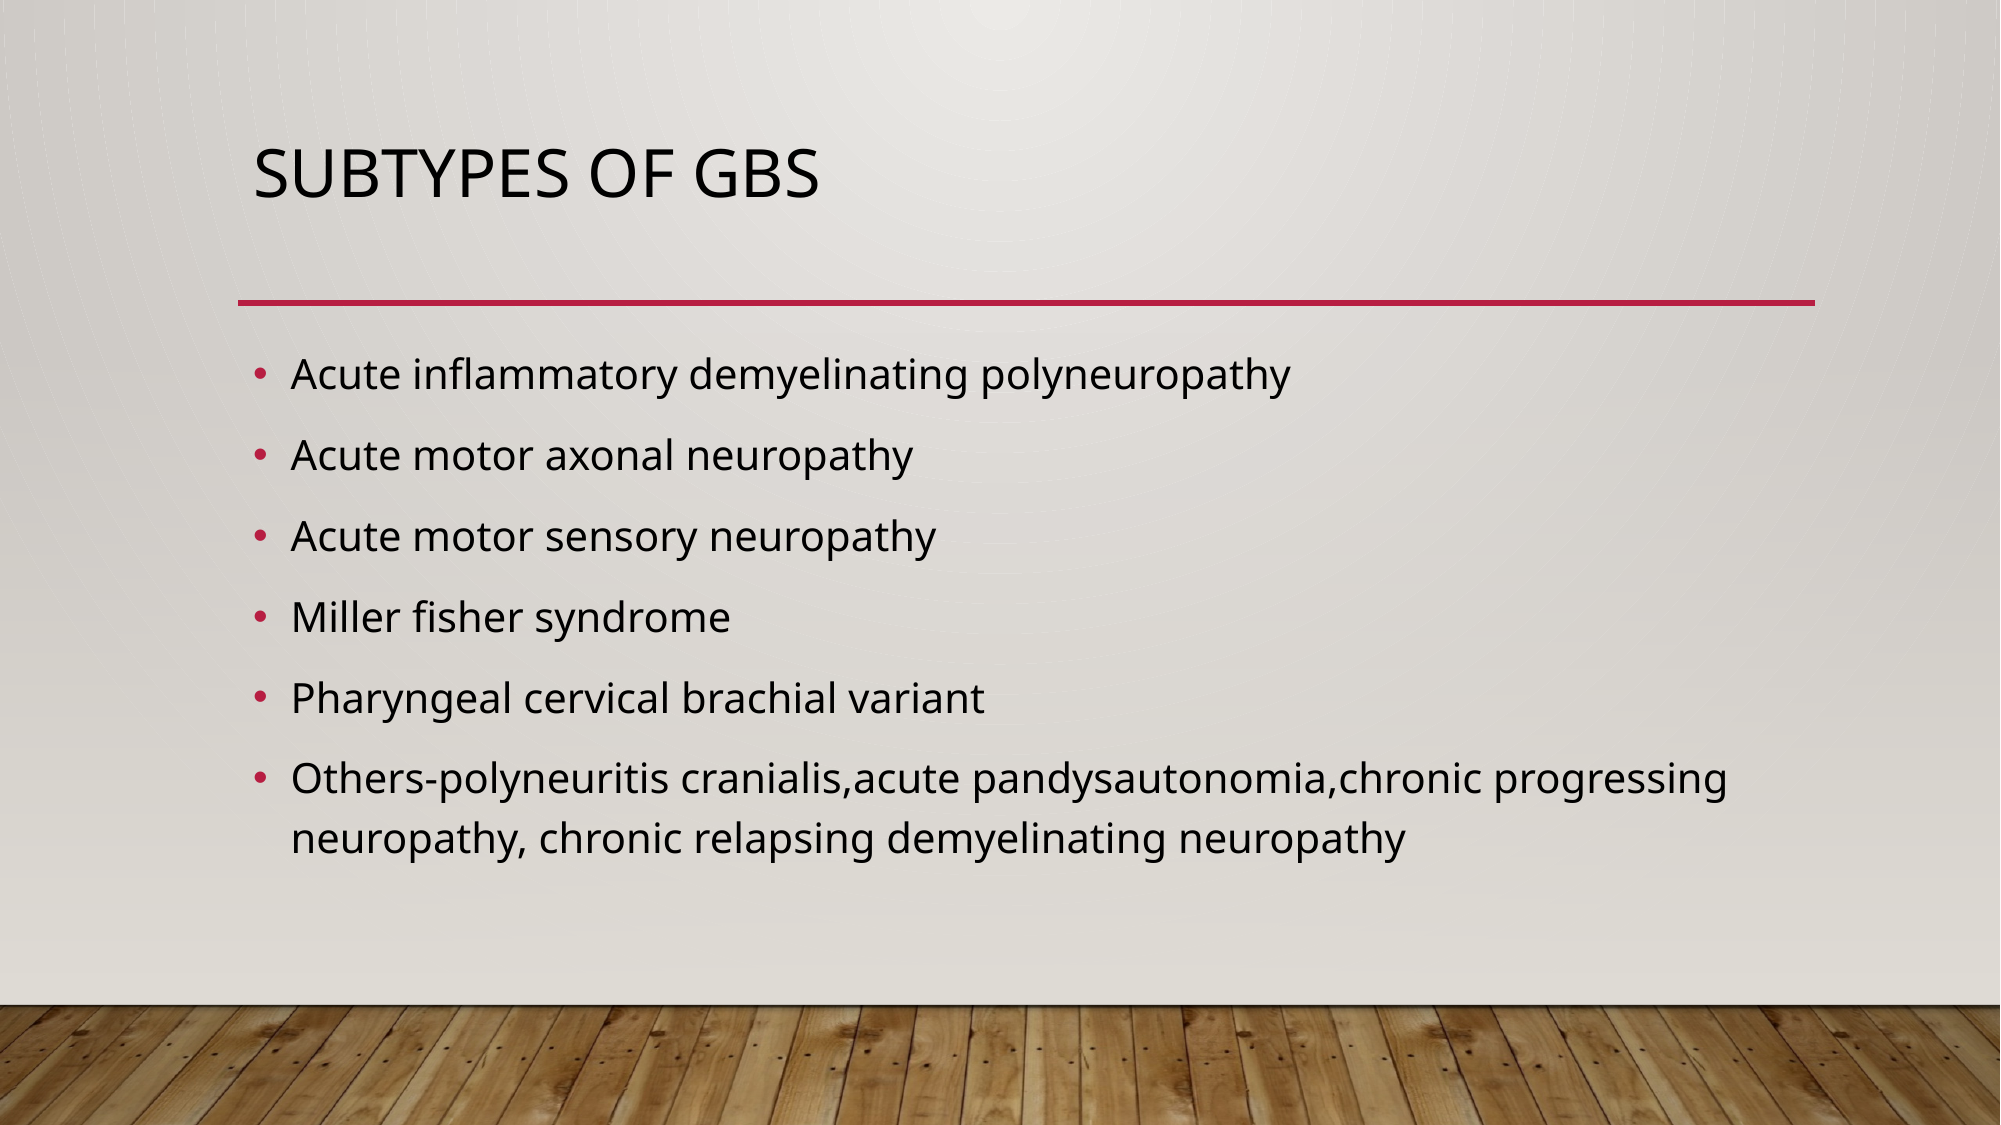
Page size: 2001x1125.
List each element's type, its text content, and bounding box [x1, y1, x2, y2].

list Acute inflammatory demyelinating polyneuropathy Acute motor axonal neuropathy Acute motor sensory neuropathy Miller fisher syndrome Pharyngeal cervical brachial variant Others-polyneuritis cranialis,acute pandysautonomia,chronic progressing neuropathy, chronic relapsing demyelinating neuropathy [238, 330, 1814, 897]
picture [0, 1005, 2000, 1125]
title SUBTYPES OF GBS [238, 131, 1814, 305]
